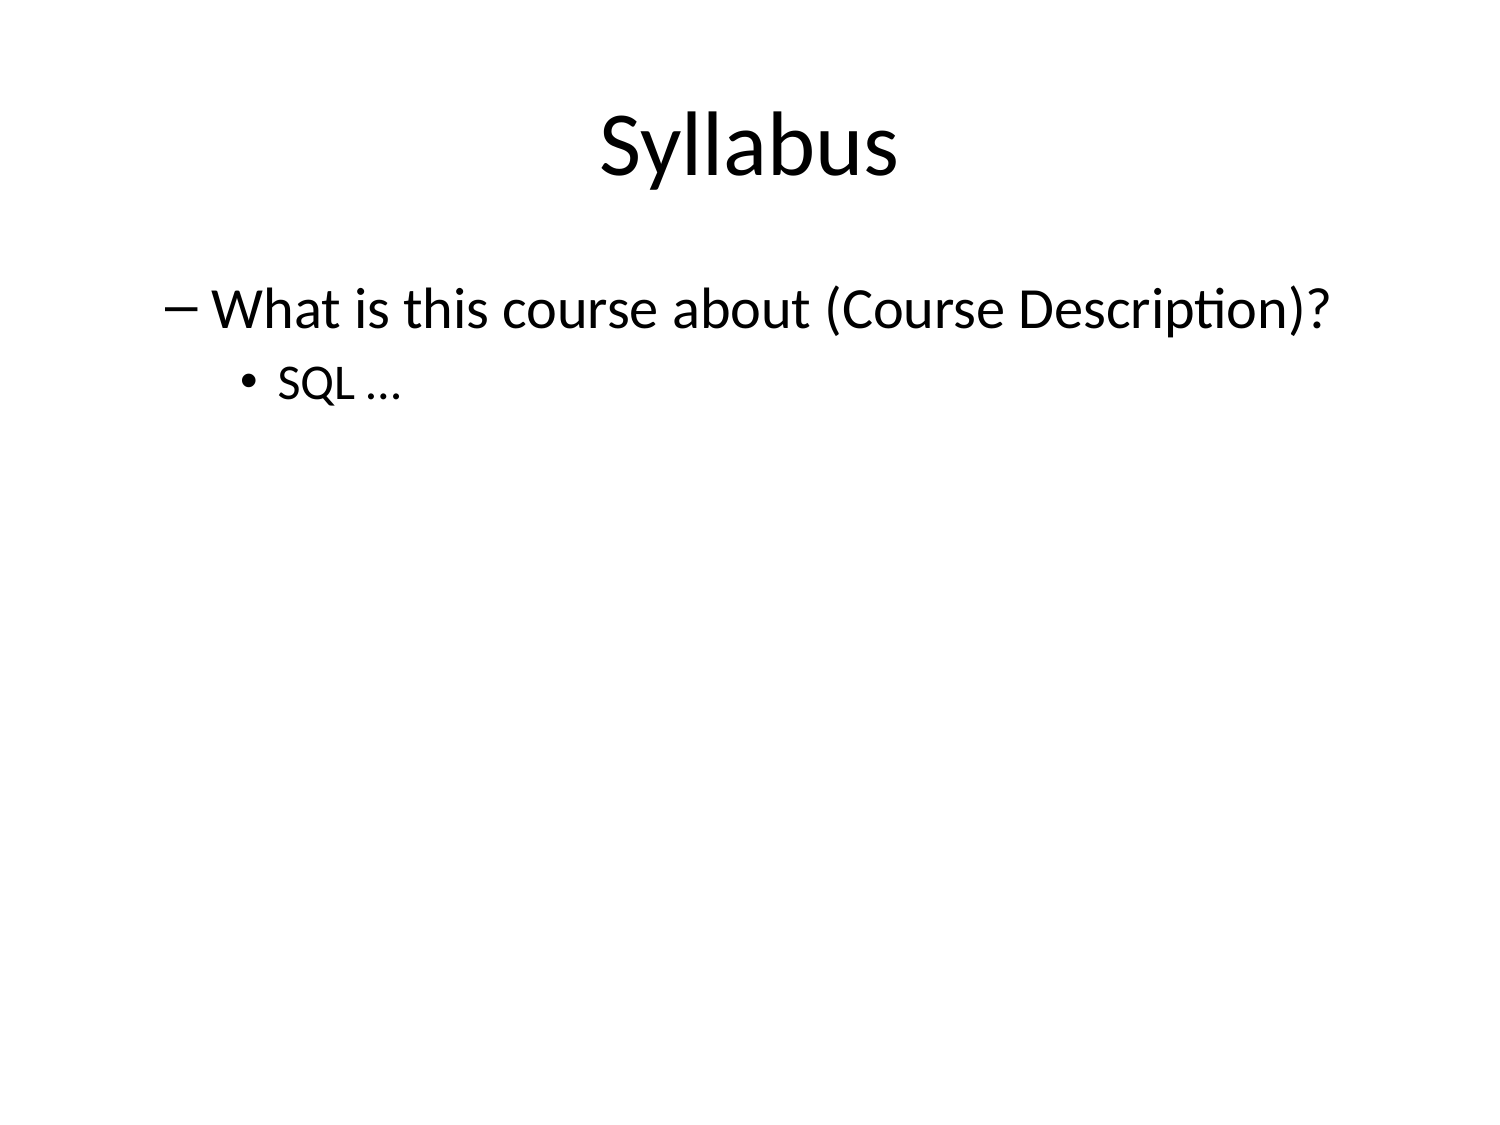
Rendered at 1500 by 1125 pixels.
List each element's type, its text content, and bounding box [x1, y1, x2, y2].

list What is this course about (Course Description)? SQL … [75, 262, 1425, 1005]
title Syllabus [75, 45, 1425, 233]
